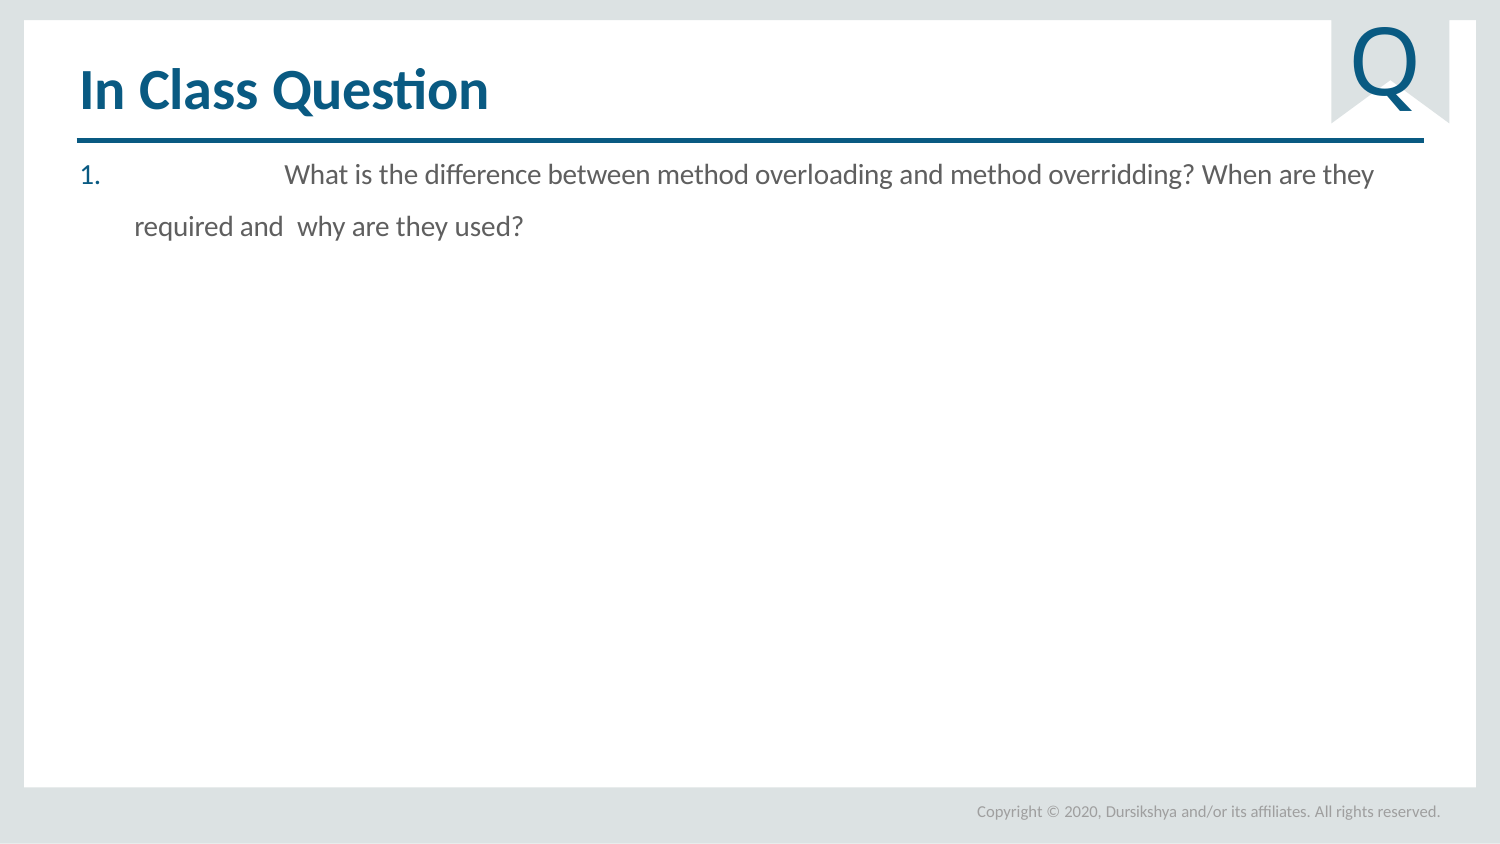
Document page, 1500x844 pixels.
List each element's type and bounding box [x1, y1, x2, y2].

text_box [0, 0, 1500, 844]
